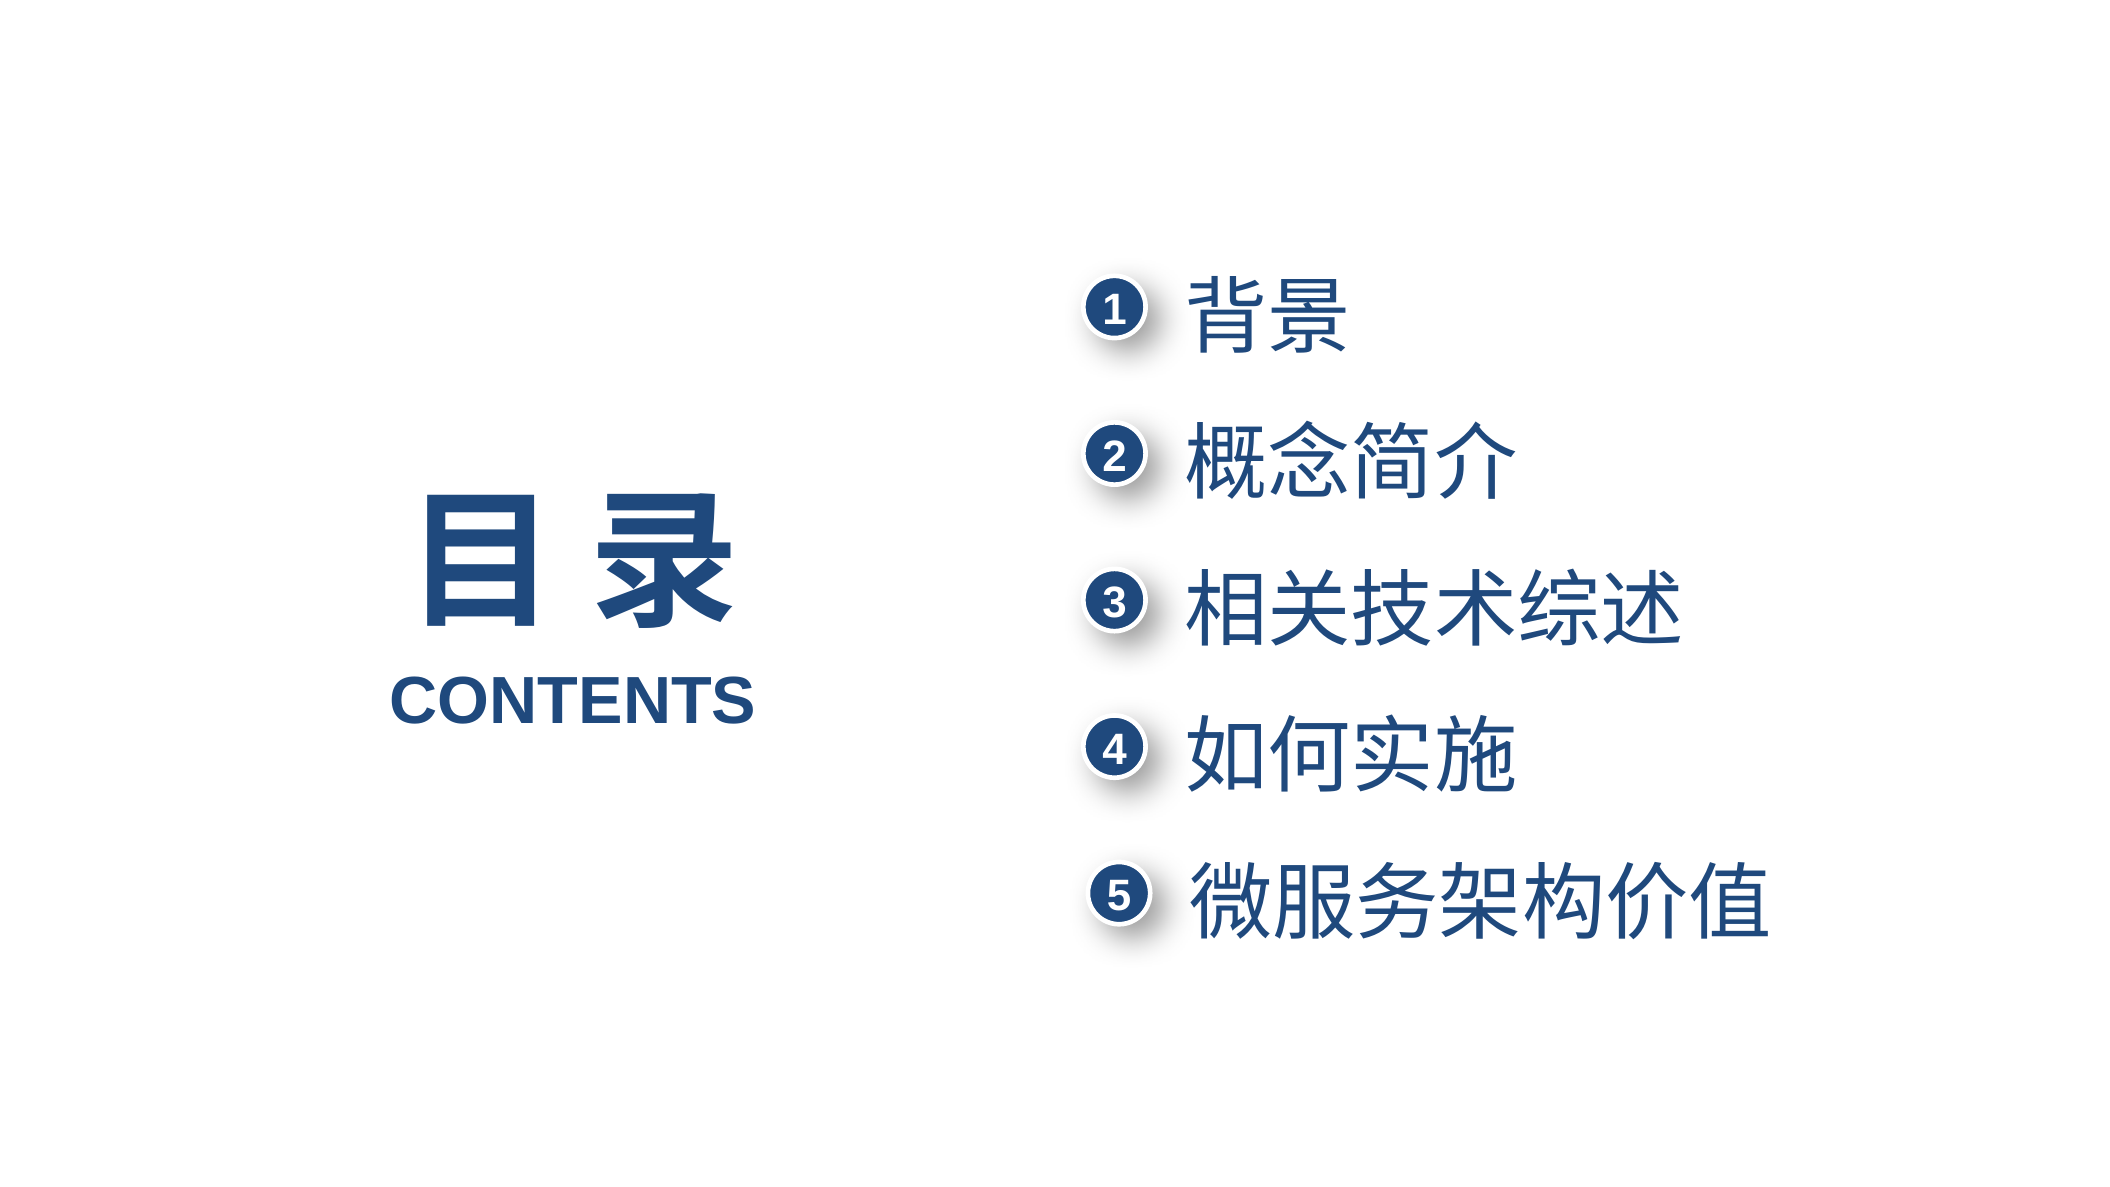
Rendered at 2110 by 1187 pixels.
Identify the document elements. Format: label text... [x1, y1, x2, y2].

text_box 4 [1082, 714, 1147, 779]
text_box 2 [1082, 421, 1147, 486]
text_box 1 [1082, 274, 1147, 340]
text_box 目 录 [357, 464, 789, 645]
text_box 3 [1082, 567, 1147, 633]
text_box CONTENTS [382, 656, 765, 737]
text_box 5 [1086, 860, 1152, 926]
